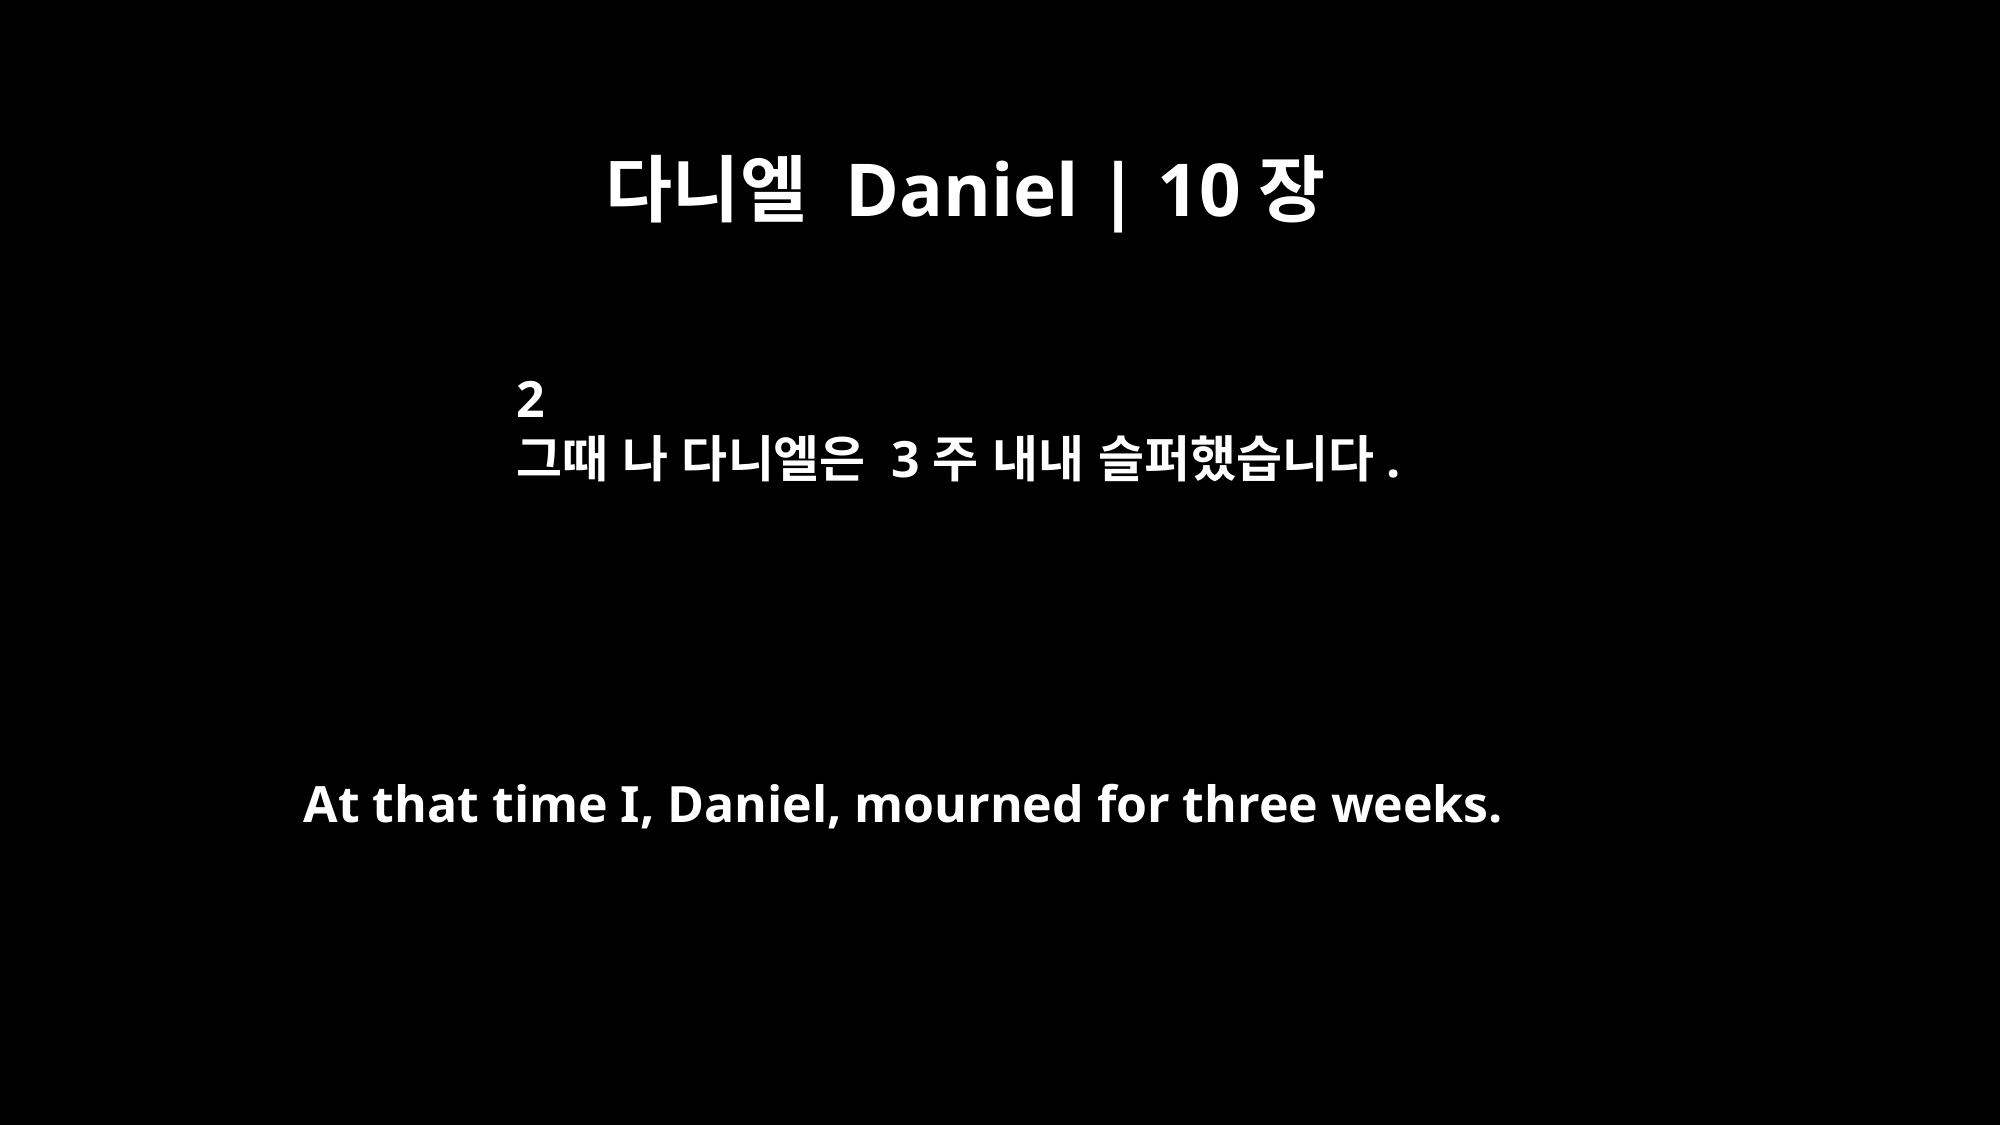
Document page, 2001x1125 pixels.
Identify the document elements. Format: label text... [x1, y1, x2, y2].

text_box At that time I, Daniel, mourned for three weeks. [288, 764, 1519, 840]
text_box 2 그때 나 다니엘은 3주 내내 슬퍼했습니다. [501, 359, 1416, 495]
text_box 다니엘 Daniel | 10장 [591, 136, 1341, 239]
